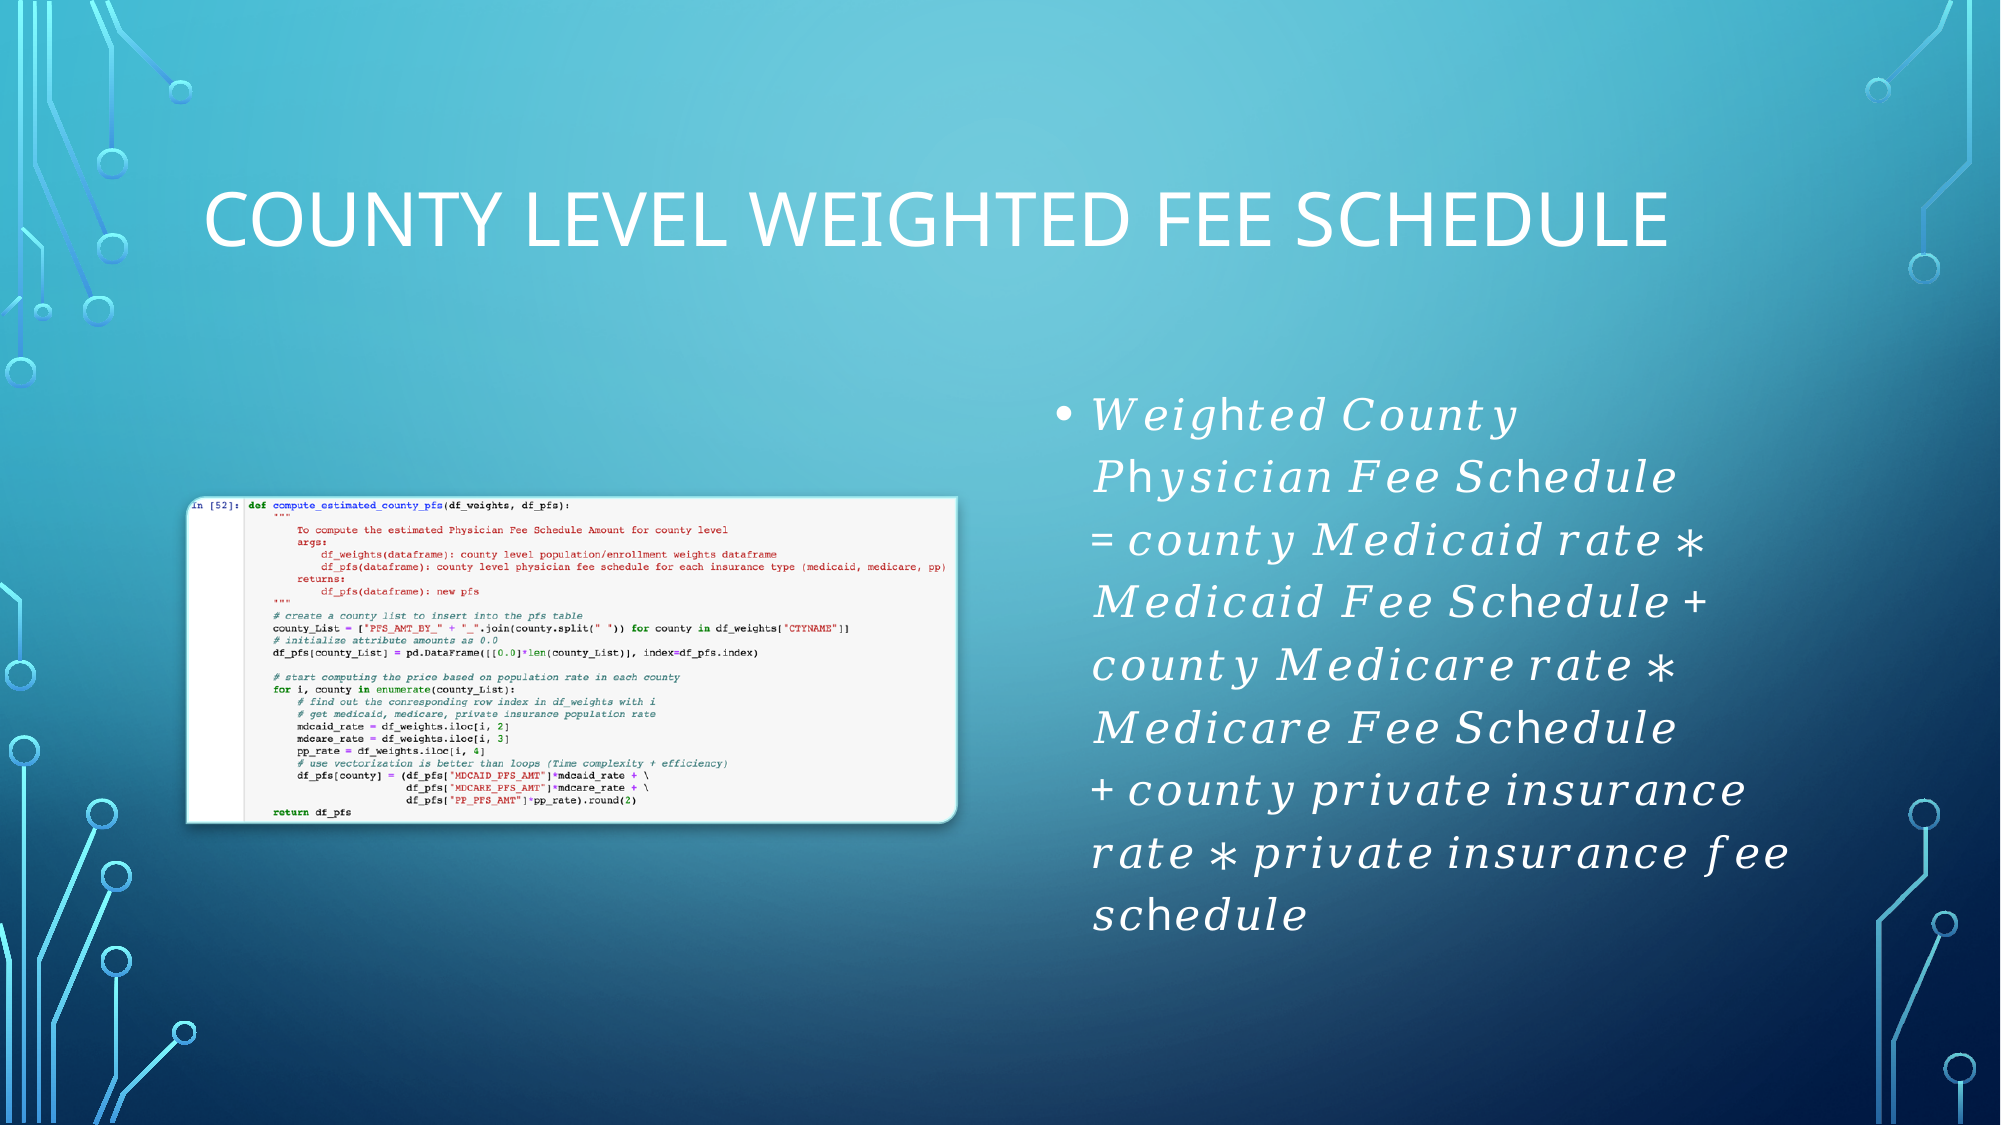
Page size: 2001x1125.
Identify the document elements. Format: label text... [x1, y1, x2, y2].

picture [186, 497, 957, 823]
list 𝑊𝑒𝑖𝑔h𝑡𝑒𝑑 𝐶𝑜𝑢𝑛𝑡𝑦 𝑃h𝑦𝑠𝑖𝑐𝑖𝑎𝑛 𝐹𝑒𝑒 𝑆𝑐h𝑒𝑑𝑢𝑙𝑒 = 𝑐𝑜𝑢𝑛𝑡𝑦 𝑀𝑒𝑑𝑖𝑐𝑎𝑖𝑑 𝑟𝑎𝑡𝑒 ∗ 𝑀𝑒𝑑𝑖𝑐𝑎𝑖𝑑 𝐹𝑒𝑒 𝑆𝑐h𝑒𝑑𝑢𝑙𝑒 + 𝑐𝑜𝑢𝑛𝑡𝑦 𝑀𝑒𝑑𝑖𝑐𝑎𝑟𝑒 𝑟𝑎𝑡𝑒 ∗ 𝑀𝑒𝑑𝑖𝑐𝑎𝑟𝑒 𝐹𝑒𝑒 𝑆𝑐h𝑒𝑑𝑢𝑙𝑒 + 𝑐𝑜𝑢𝑛𝑡𝑦 𝑝𝑟𝑖𝑣𝑎𝑡𝑒 𝑖𝑛𝑠𝑢𝑟𝑎𝑛𝑐𝑒 𝑟𝑎𝑡𝑒 ∗ 𝑝𝑟𝑖𝑣𝑎𝑡𝑒 𝑖𝑛𝑠𝑢𝑟𝑎𝑛𝑐𝑒 𝑓𝑒𝑒 𝑠𝑐h𝑒𝑑𝑢𝑙𝑒 [1039, 369, 1813, 950]
title county level weighted fee schedule [187, 101, 1813, 344]
